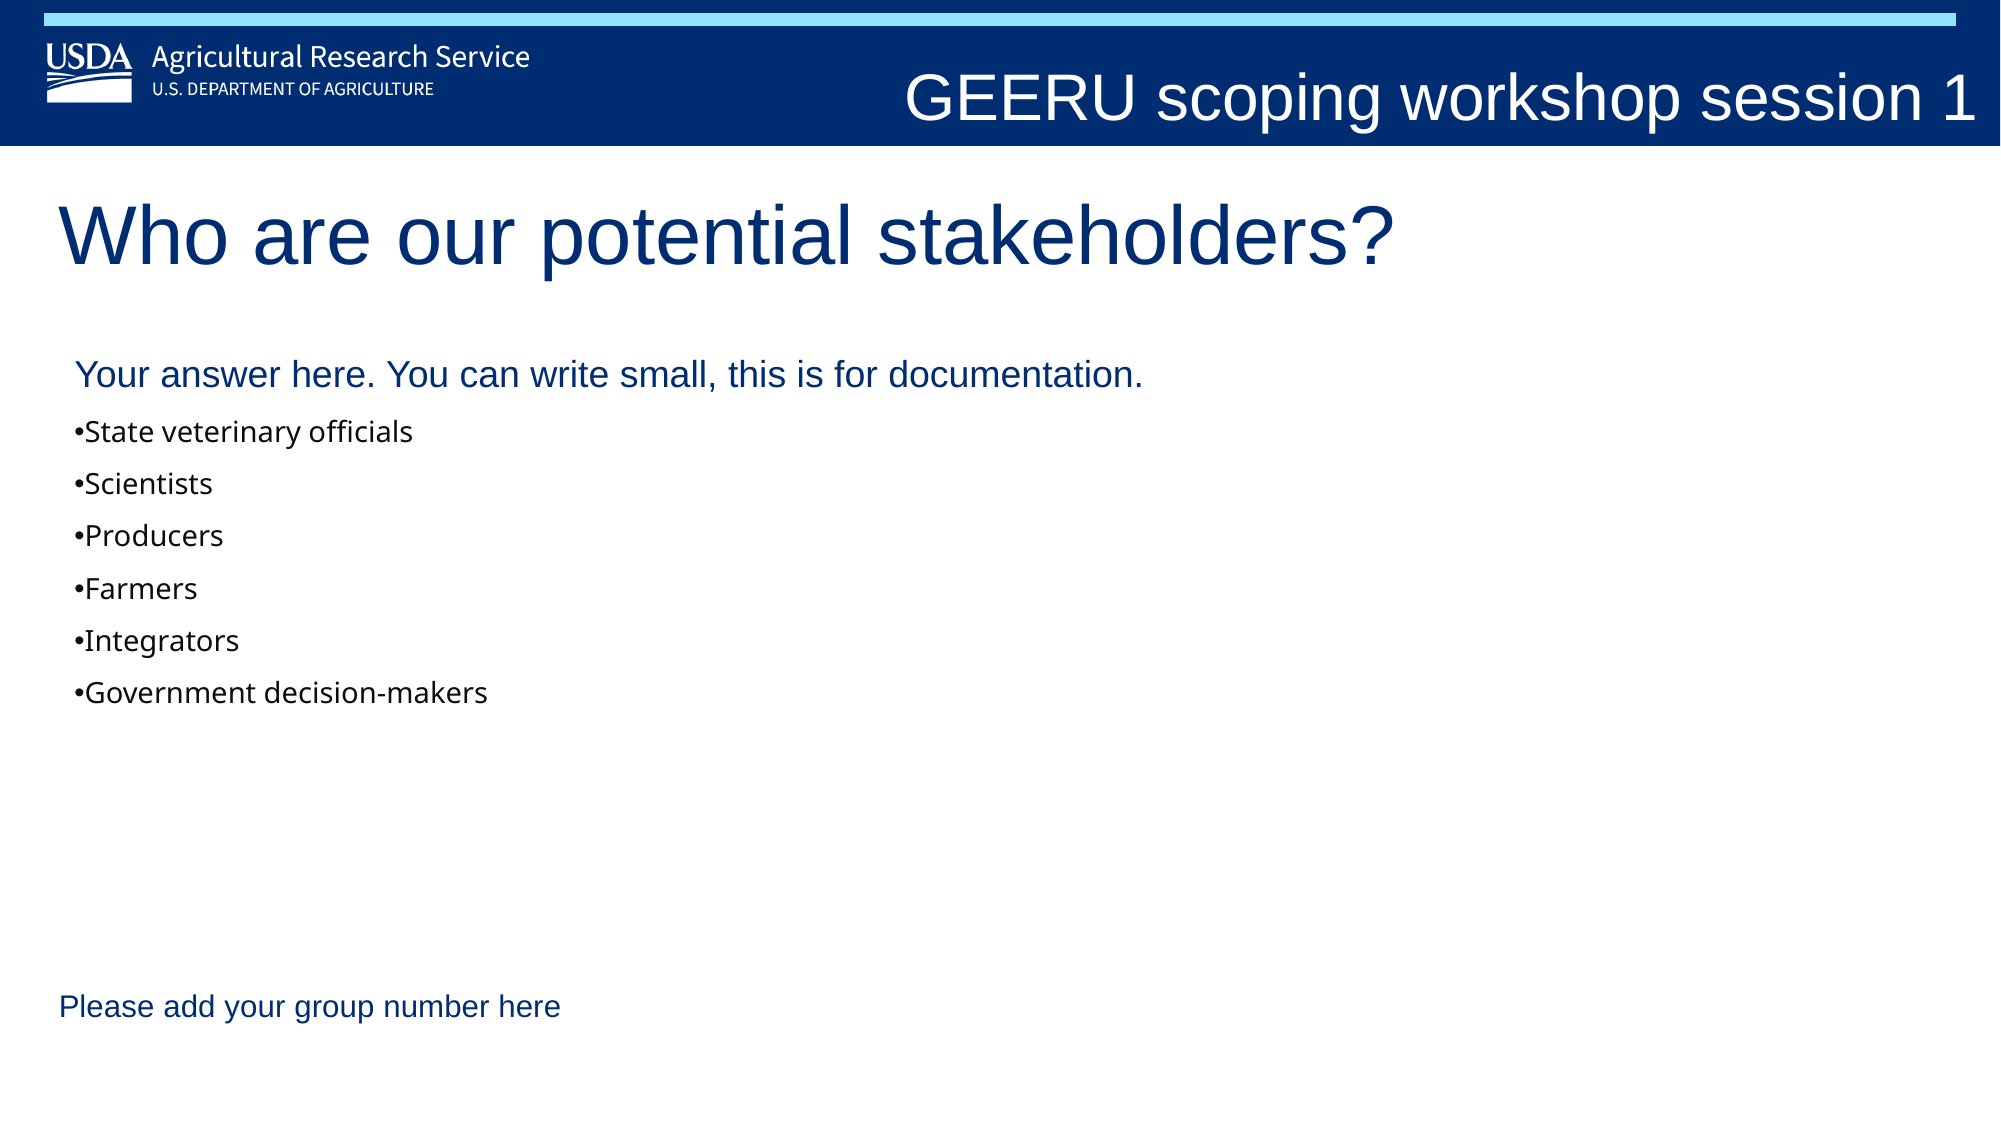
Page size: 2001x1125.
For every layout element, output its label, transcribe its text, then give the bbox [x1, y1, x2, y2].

text_box GEERU scoping workshop session 1 [889, 14, 2000, 143]
list Please add your group number here [43, 983, 1957, 1073]
title Who are our potential stakeholders? [43, 162, 1464, 290]
subtitle Your answer here. You can write small, this is for documentation. State veterinary officials Scientists Producers Farmers Integrators Government decision-makers [59, 348, 1210, 850]
picture [45, 41, 529, 104]
